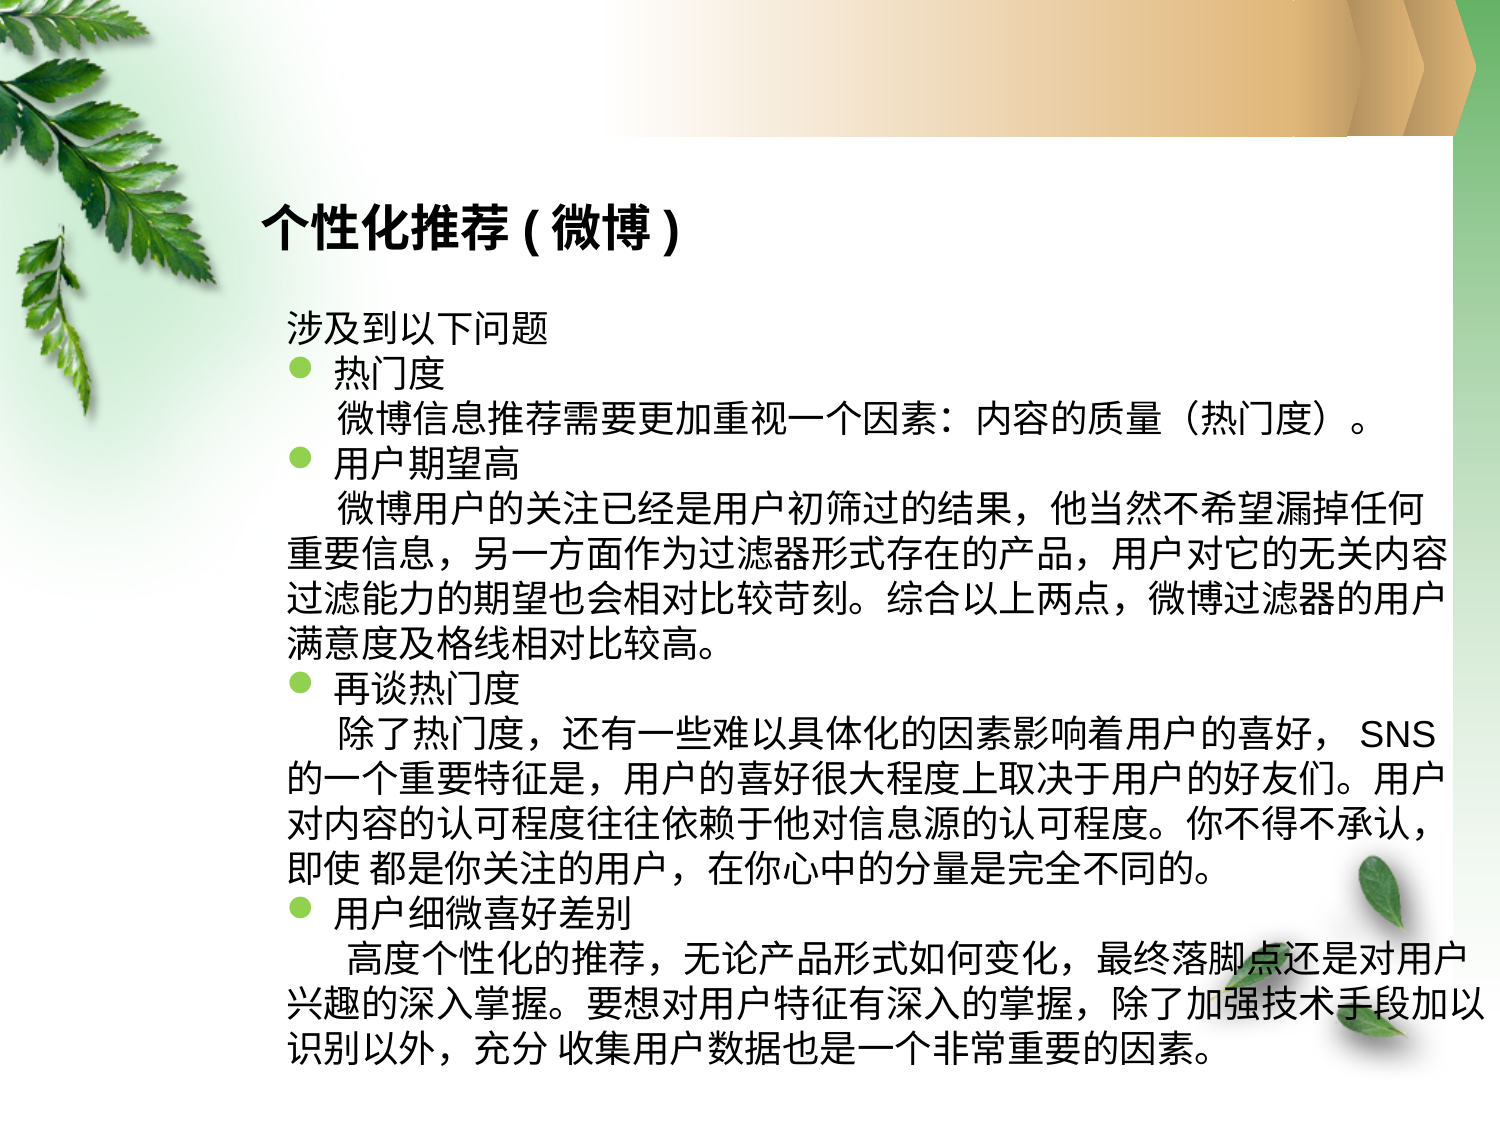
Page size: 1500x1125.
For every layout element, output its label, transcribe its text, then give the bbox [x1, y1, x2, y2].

text_box 涉及到以下问题 热门度 微博信息推荐需要更加重视一个因素：内容的质量（热门度）。 用户期望高 微博用户的关注已经是用户初筛过的结果，他当然不希望漏掉任何 重要信息，另一方面作为过滤器形式存在的产品，用户对它的无关内容 过滤能力的期望也会相对比较苛刻。综合以上两点，微博过滤器的用户 满意度及格线相对比较高。 再谈热门度 除了热门度，还有一些难以具体化的因素影响着用户的喜好，SNS 的一个重要特征是，用户的喜好很大程度上取决于用户的好友们。用户 对内容的认可程度往往依赖于他对信息源的认可程度。你不得不承认， 即使 都是你关注的用户，在你心中的分量是完全不同的。 用户细微喜好差别 高度个性化的推荐，无论产品形式如何变化，最终落脚点还是对用户 兴趣的深入掌握。要想对用户特征有深入的掌握，除了加强技术手段加以 识别以外，充分 收集用户数据也是一个非常重要的因素。 [271, 298, 1500, 1078]
picture [0, 0, 1500, 1125]
text_box 个性化推荐(微博) [245, 188, 715, 264]
text_box [242, 222, 987, 297]
